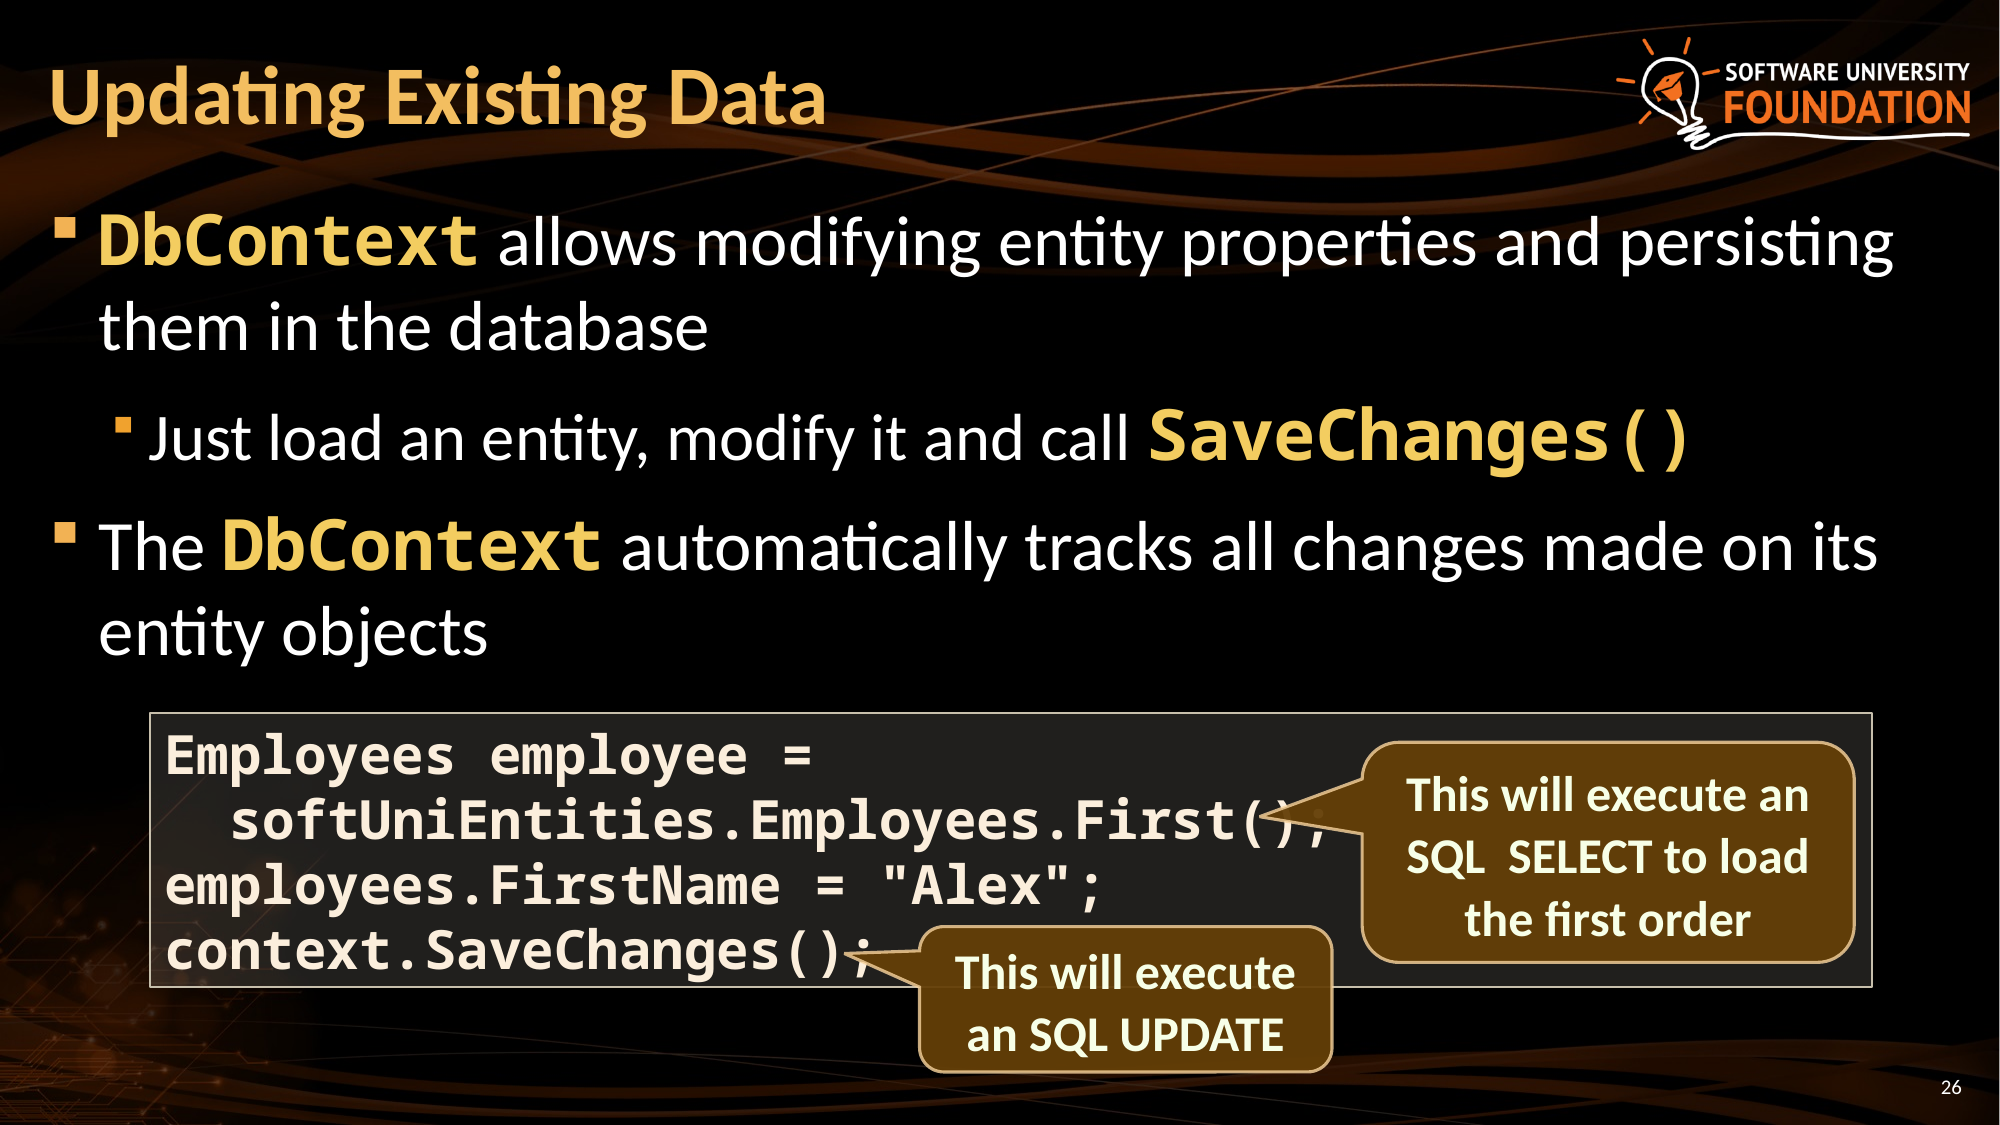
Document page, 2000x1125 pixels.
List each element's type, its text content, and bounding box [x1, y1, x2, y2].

title Updating Existing Data [30, 6, 1602, 189]
text_box This will execute an SQL UPDATE [843, 925, 1334, 1074]
list DbContext allows modifying entity properties and persisting them in the database Just load an entity, modify it and call SaveChanges() The DbContext automatically tracks all changes made on its entity objects [31, 188, 1968, 1103]
picture [0, 0, 2000, 1125]
text_box Employees employee = softUniEntities.Employees.First(); employees.FirstName = "Alex"; context.SaveChanges(); [149, 712, 1873, 988]
text_box This will execute an SQL SELECT to load the first order [1259, 741, 1856, 964]
